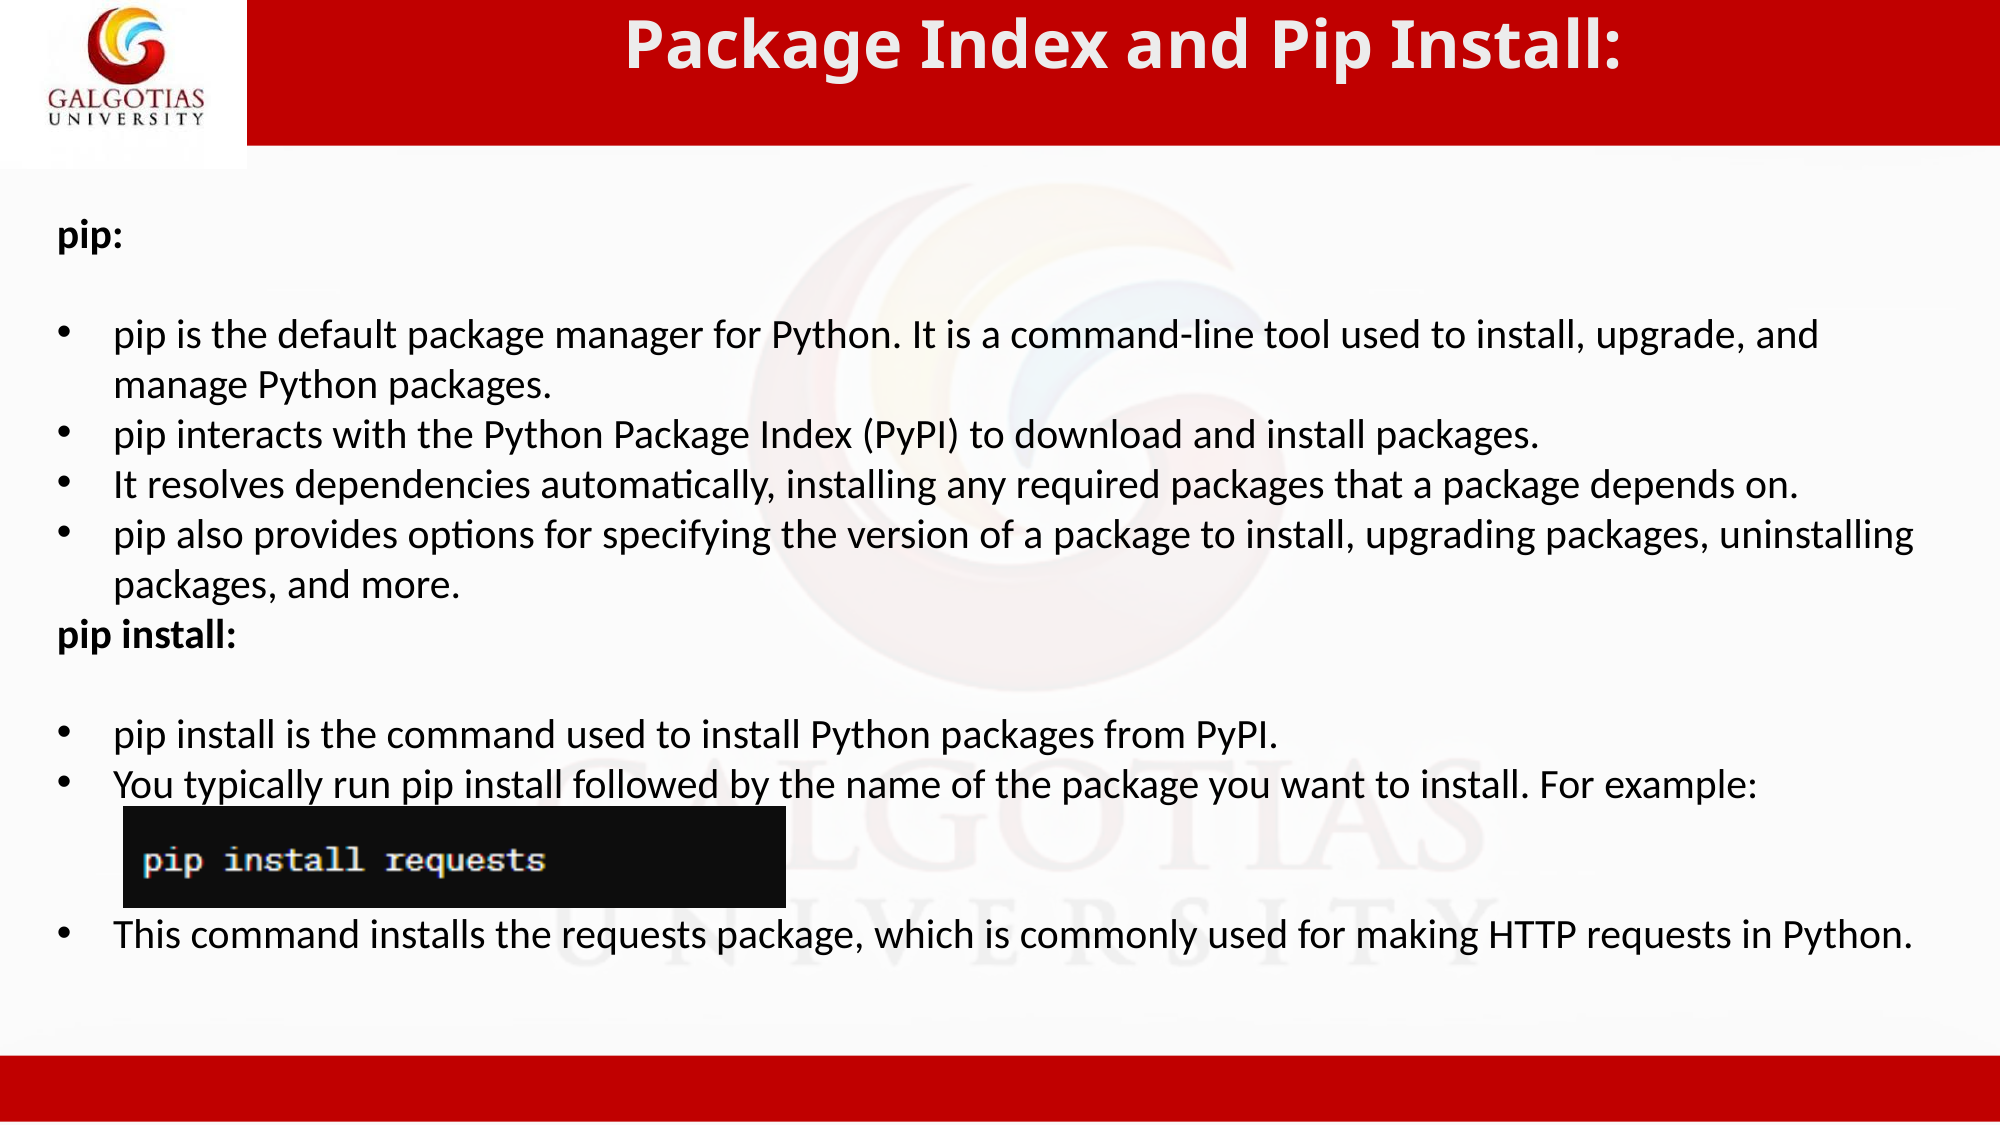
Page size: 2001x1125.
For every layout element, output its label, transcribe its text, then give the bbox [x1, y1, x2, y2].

picture [123, 806, 786, 908]
picture [0, 0, 247, 169]
text_box pip: pip is the default package manager for Python. It is a command-line tool used to install, upgrade, and manage Python packages. pip interacts with the Python Package Index (PyPI) to download and install packages. It resolves dependencies automatically, installing any required packages that a package depends on. pip also provides options for specifying the version of a package to install, upgrading packages, uninstalling packages, and more. pip install: pip install is the command used to install Python packages from PyPI. You typically run pip install followed by the name of the package you want to install. For example: This command installs the requests package, which is commonly used for making HTTP requests in Python. [42, 198, 1958, 964]
text_box [0, 1055, 2000, 1122]
text_box Package Index and Pip Install: [247, 0, 2000, 146]
